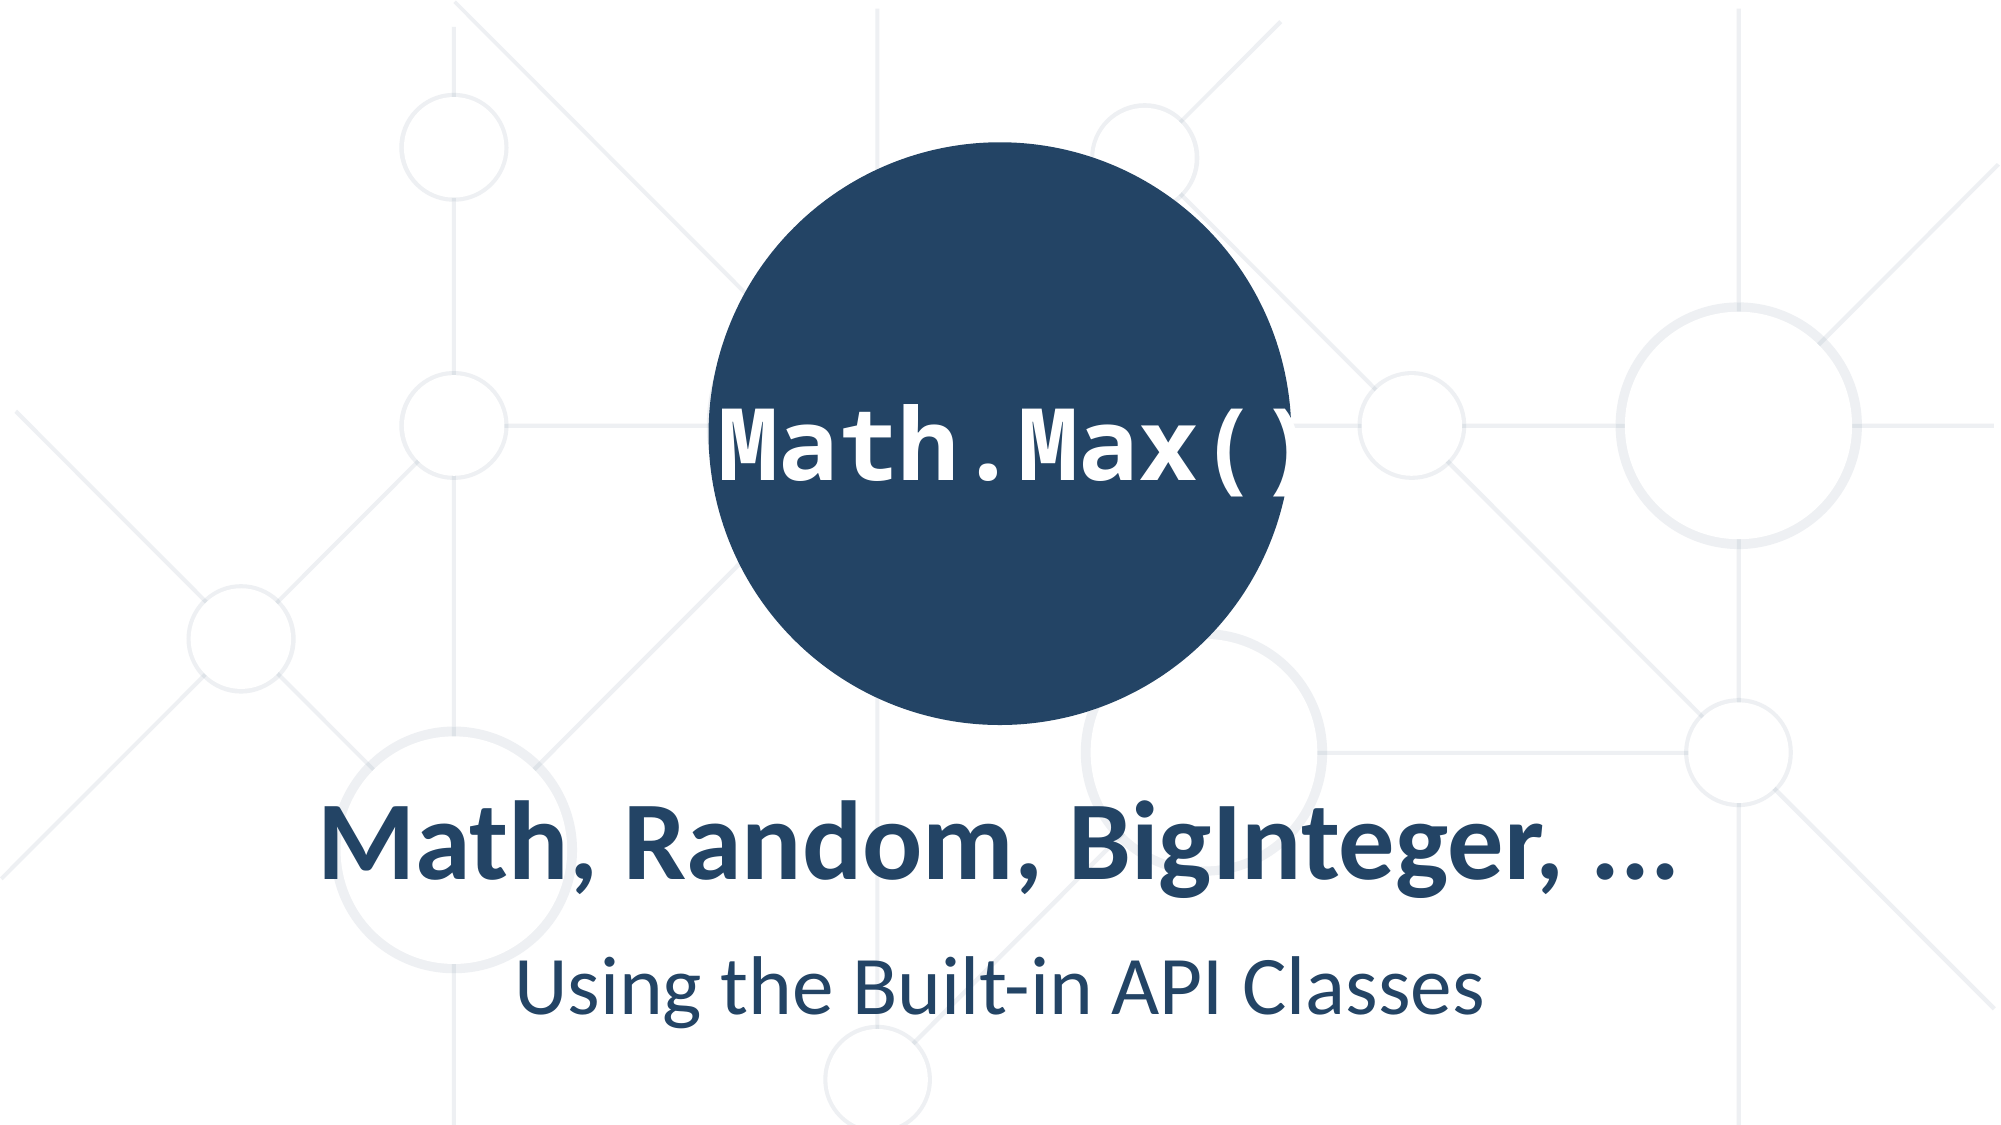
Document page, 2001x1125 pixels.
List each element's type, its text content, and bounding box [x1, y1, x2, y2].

title Math, Random, BigInteger, ... [100, 771, 1900, 898]
text_box Math.Max() [687, 350, 1350, 519]
subtitle Using the Built-in API Classes [100, 916, 1900, 1043]
